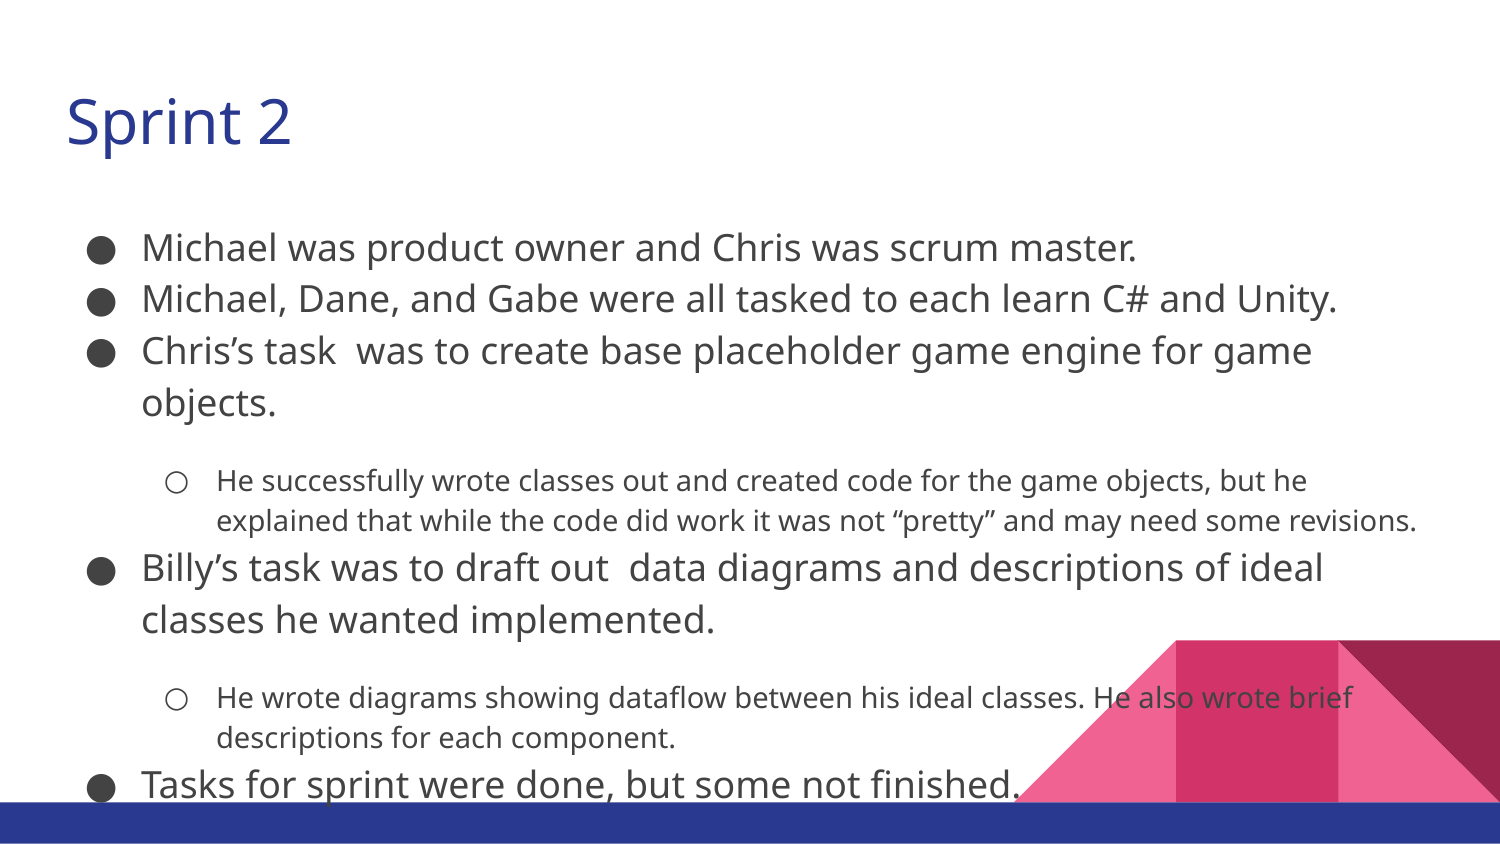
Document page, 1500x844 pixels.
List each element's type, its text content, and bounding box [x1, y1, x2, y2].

list Michael was product owner and Chris was scrum master. Michael, Dane, and Gabe were all tasked to each learn C# and Unity. Chris’s task was to create base placeholder game engine for game objects. He successfully wrote classes out and created code for the game objects, but he explained that while the code did work it was not “pretty” and may need some revisions. Billy’s task was to draft out data diagrams and descriptions of ideal classes he wanted implemented. He wrote diagrams showing dataflow between his ideal classes. He also wrote brief descriptions for each component. Tasks for sprint were done, but some not finished. [51, 201, 1449, 750]
title Sprint 2 [51, 67, 1449, 167]
